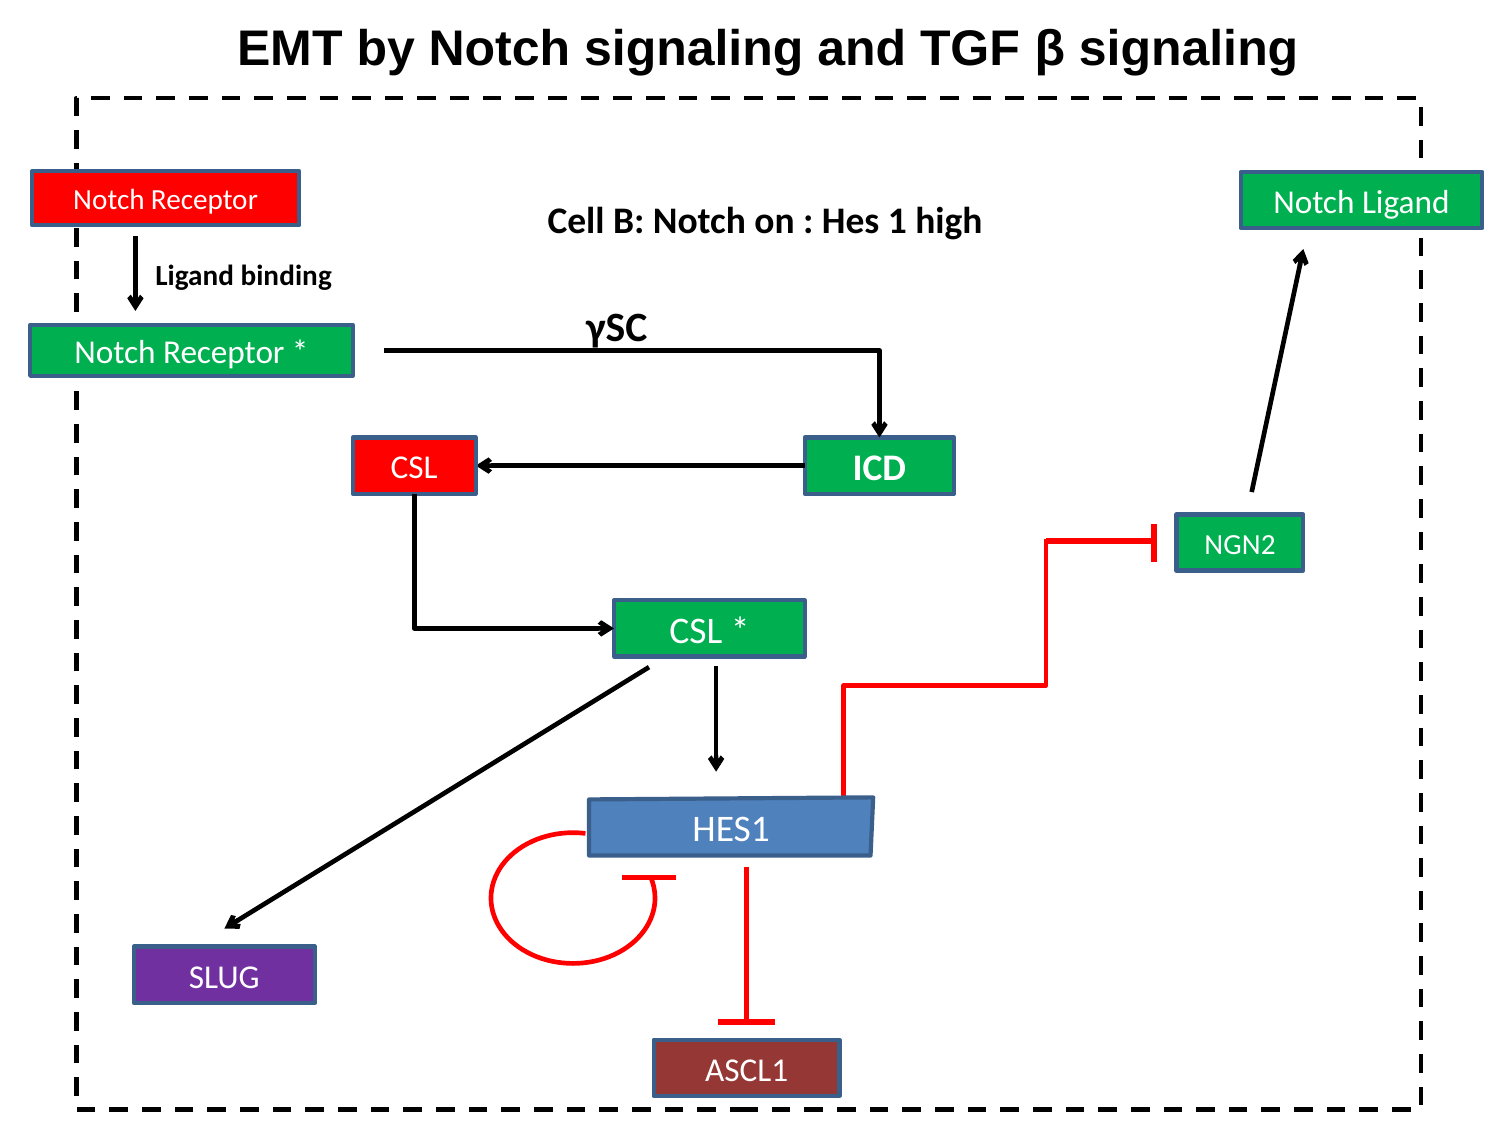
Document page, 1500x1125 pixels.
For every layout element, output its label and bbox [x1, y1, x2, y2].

text_box [29, 7, 1488, 1110]
